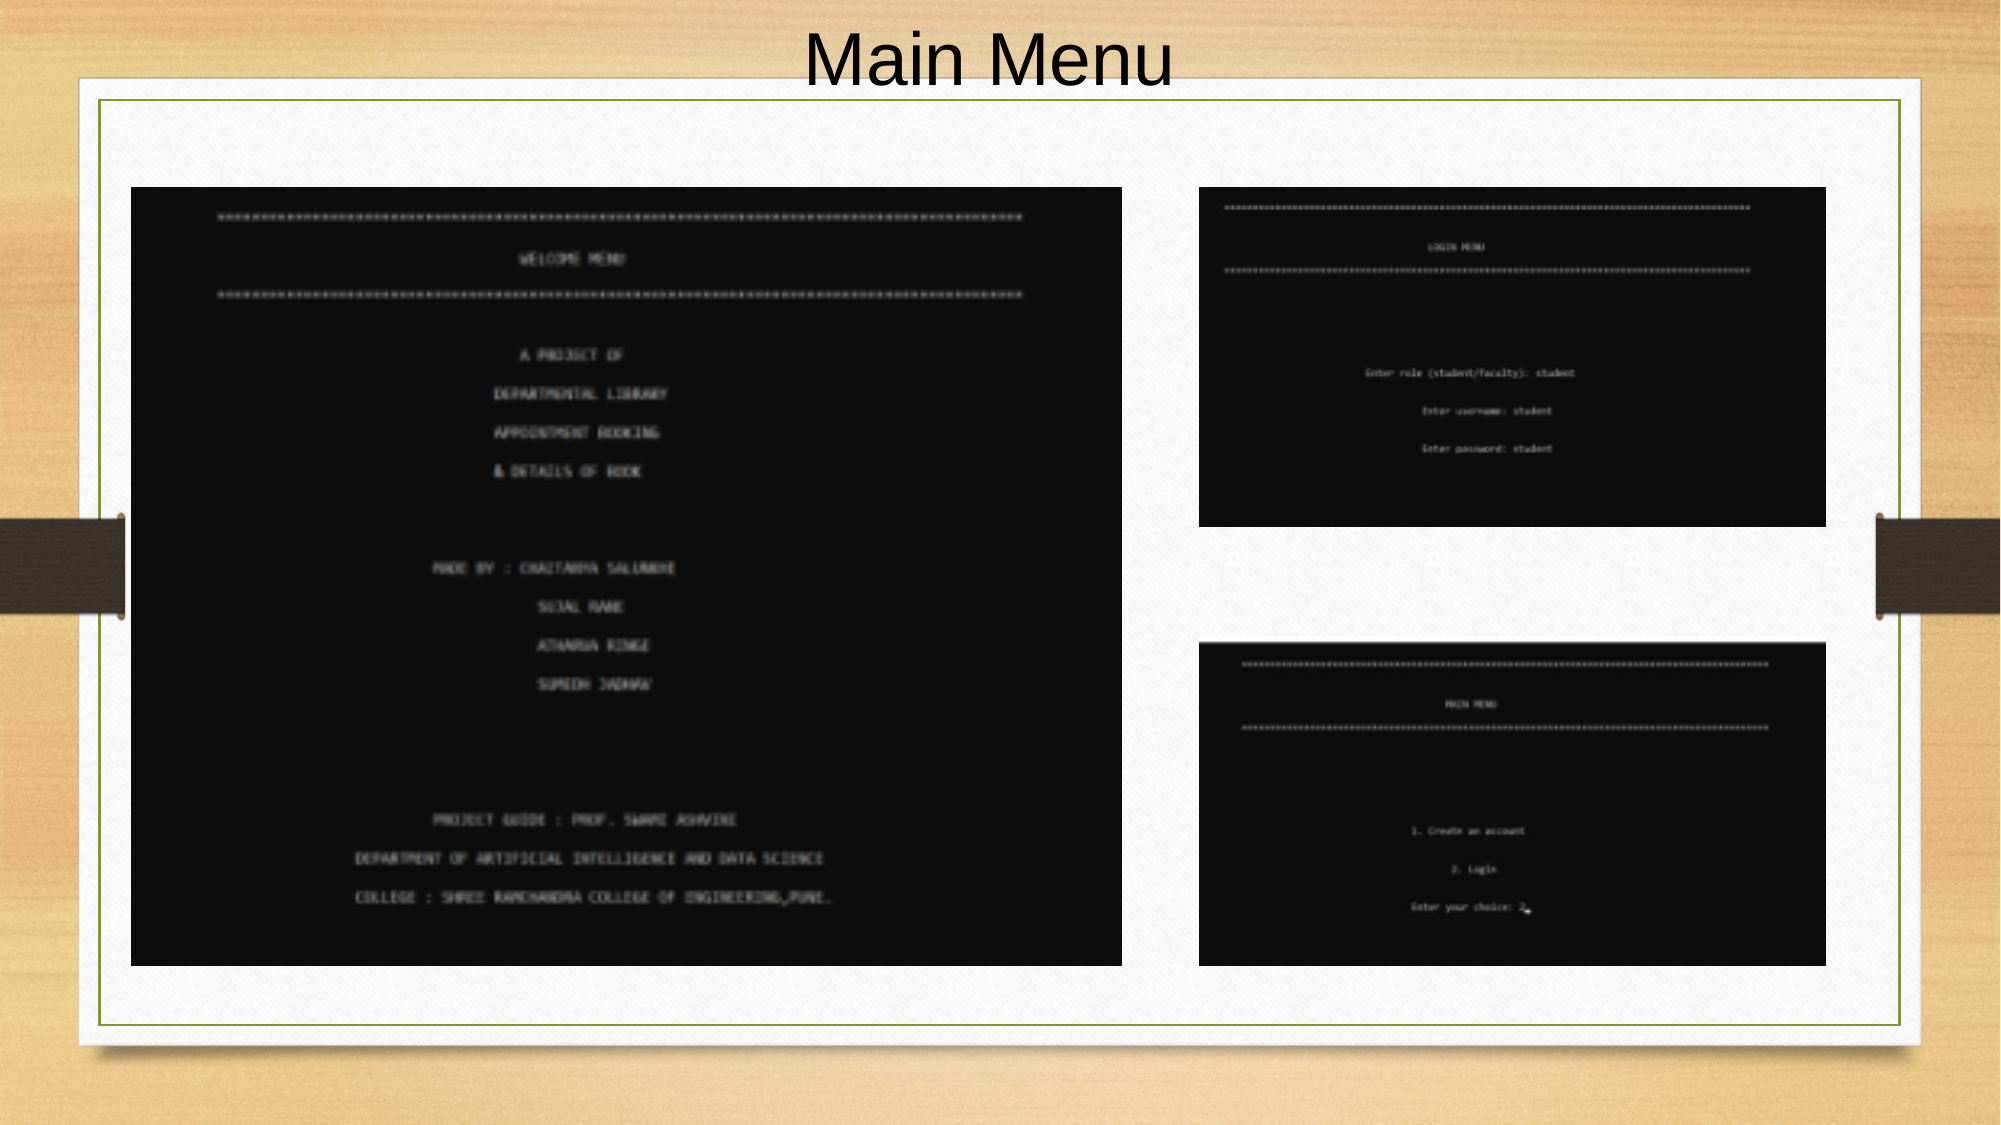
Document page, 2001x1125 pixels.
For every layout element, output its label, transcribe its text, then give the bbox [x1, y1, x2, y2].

picture [0, 0, 2001, 1125]
text_box Main Menu [774, 3, 1225, 108]
